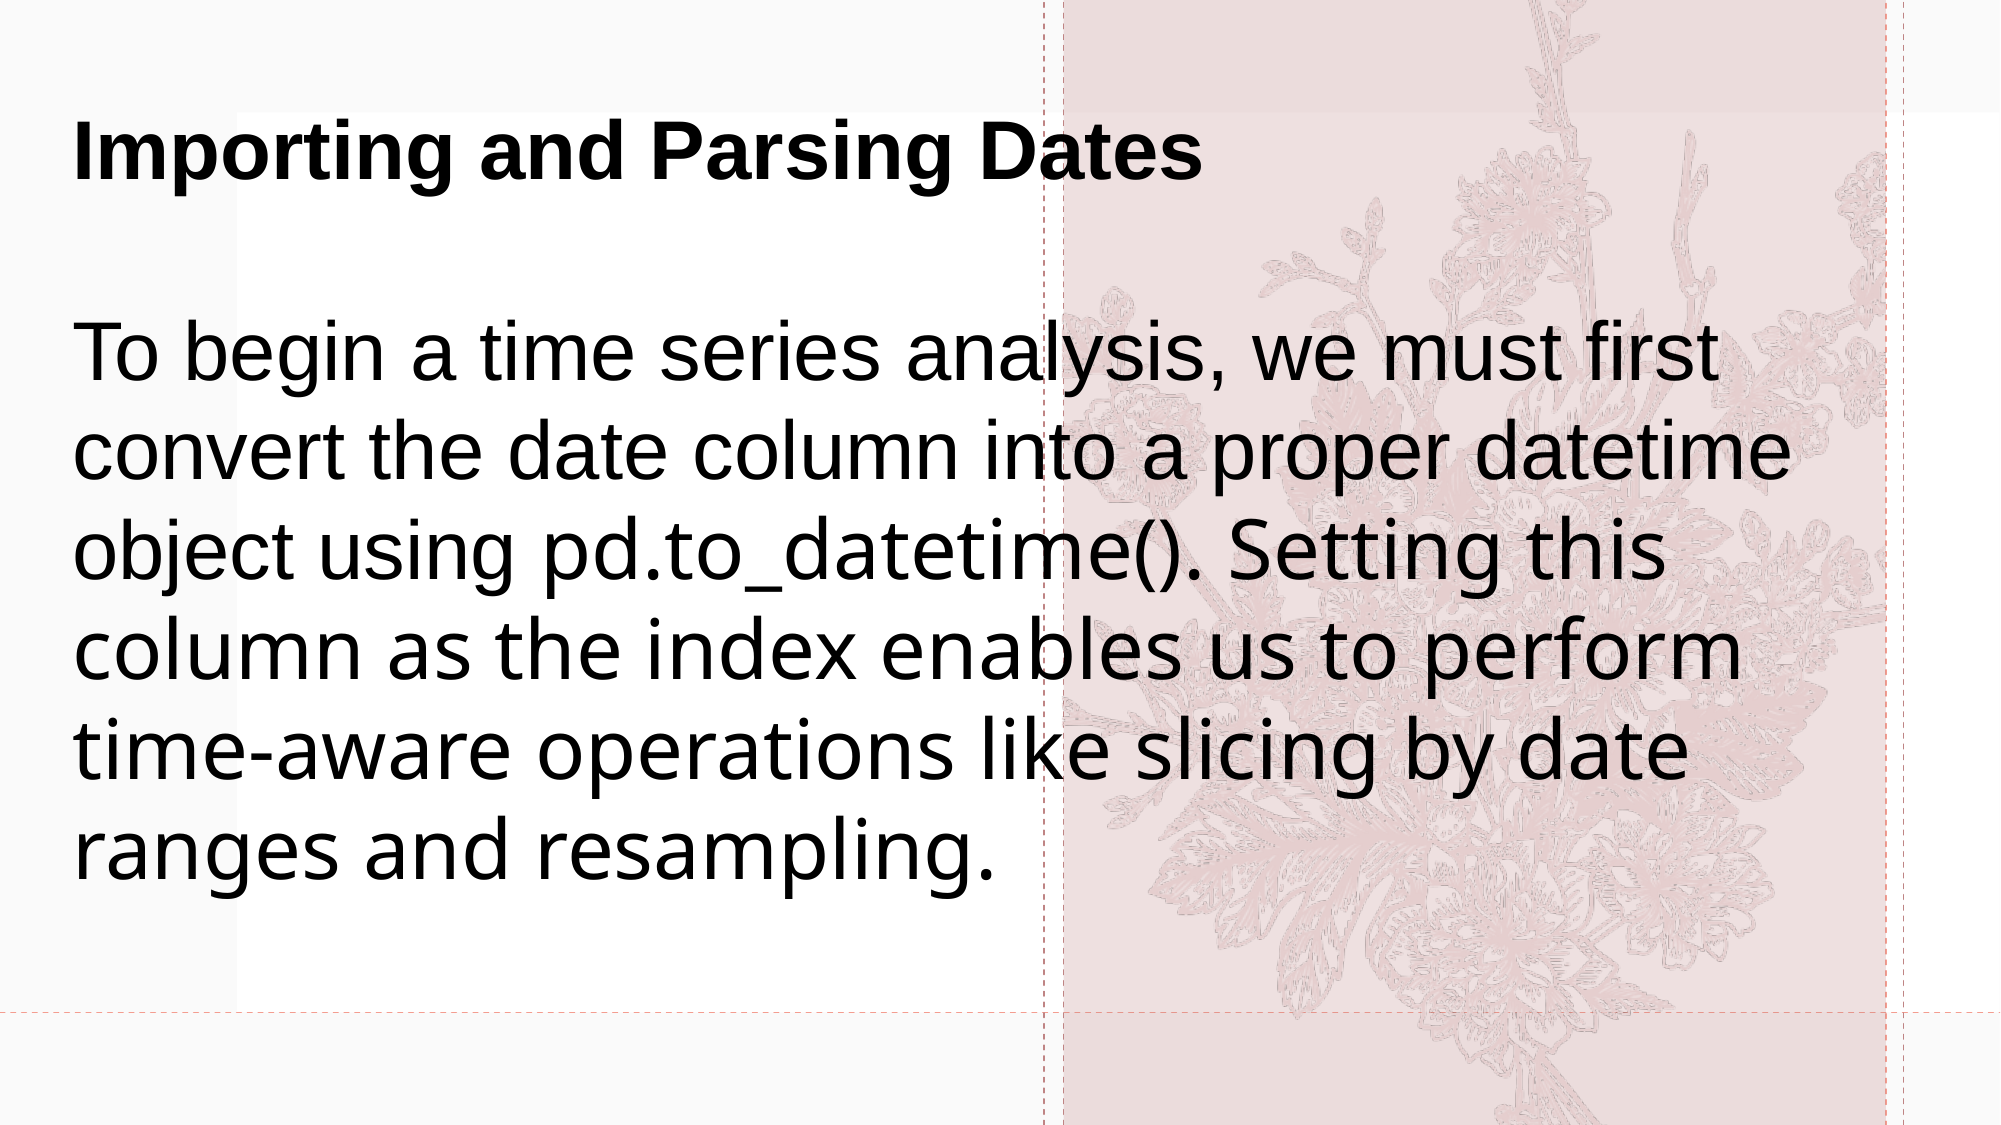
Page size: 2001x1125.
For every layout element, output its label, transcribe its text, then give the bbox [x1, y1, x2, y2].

title Importing and Parsing Dates To begin a time series analysis, we must first convert the date column into a proper datetime object using pd.to_datetime(). Setting this column as the index enables us to perform time-aware operations like slicing by date ranges and resampling. [57, 89, 1902, 904]
picture [1061, 0, 1886, 89]
picture [1061, 904, 1886, 1125]
